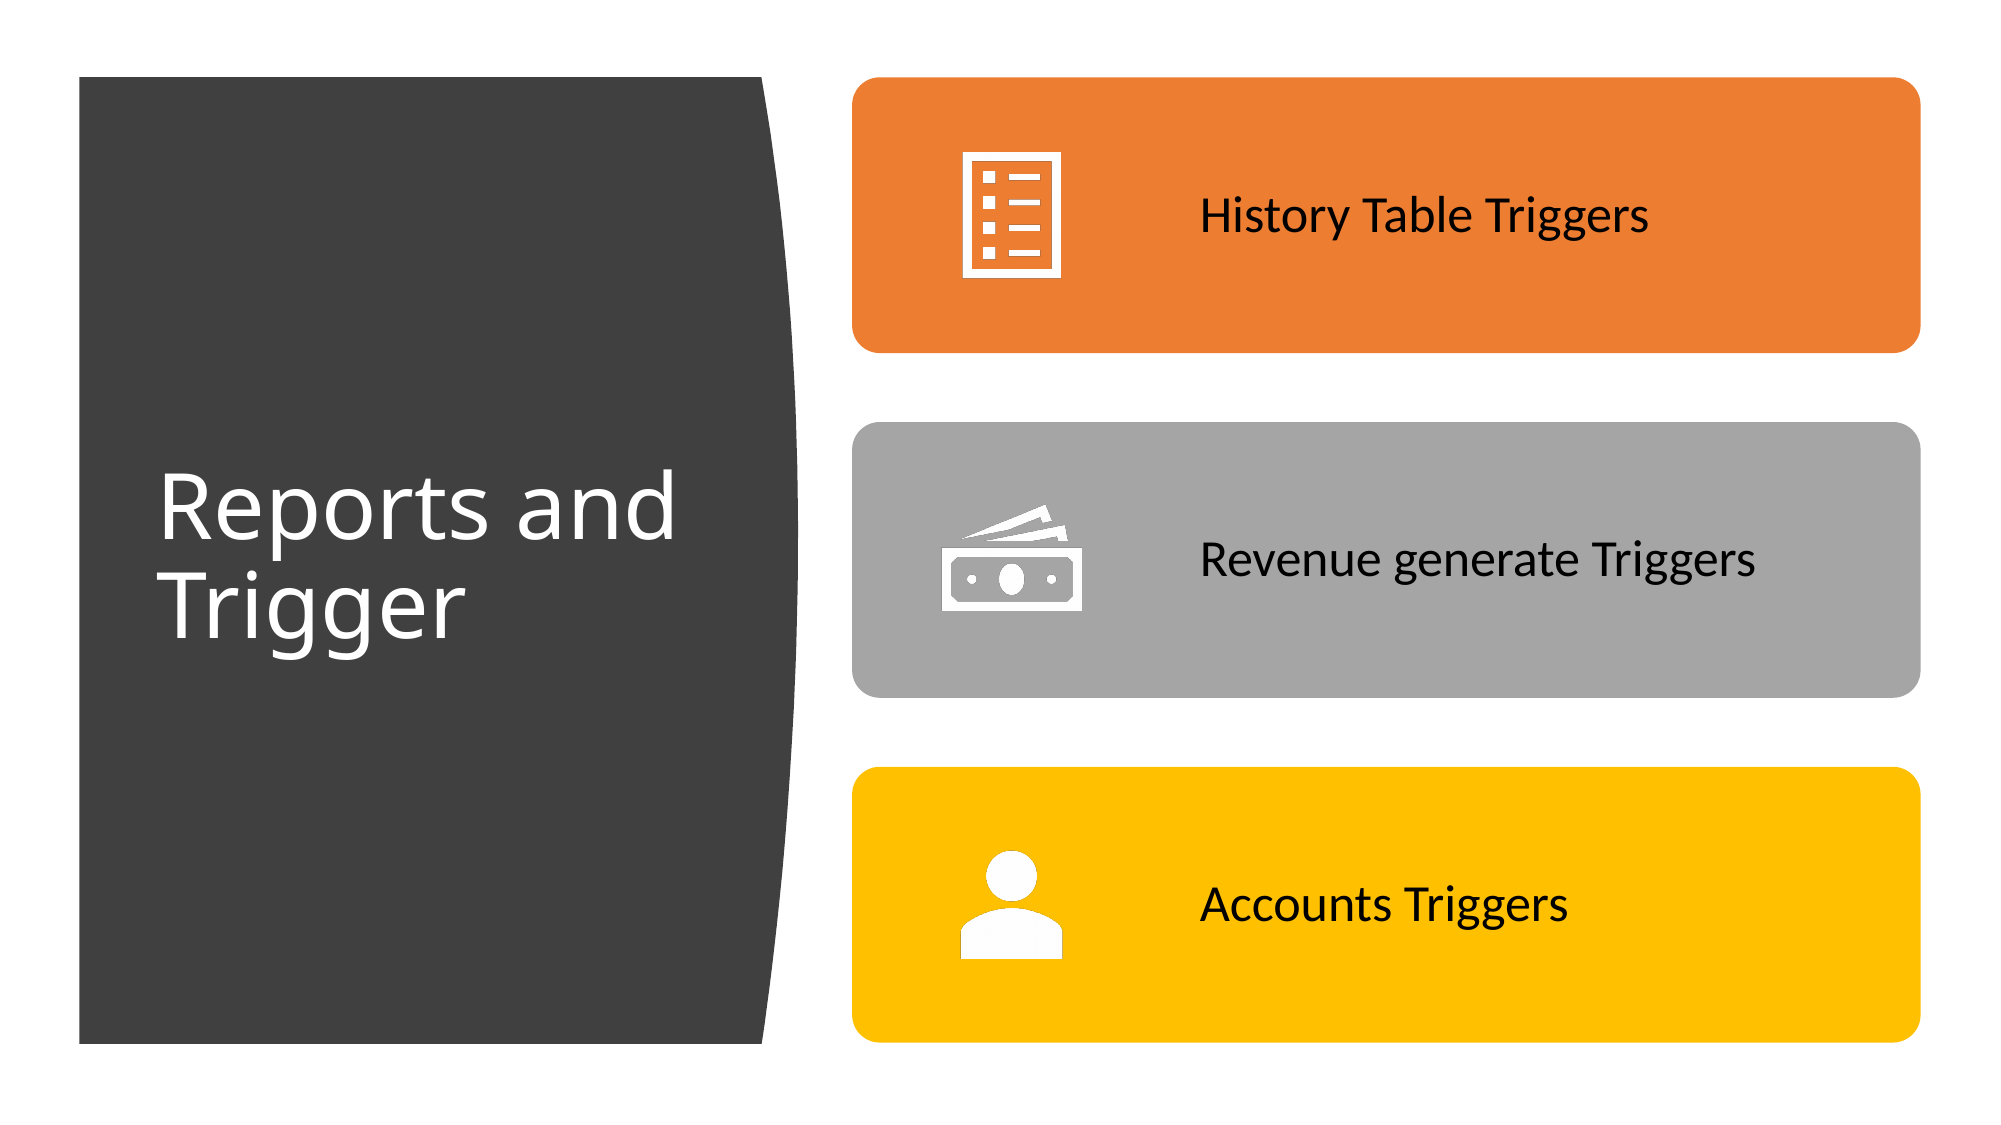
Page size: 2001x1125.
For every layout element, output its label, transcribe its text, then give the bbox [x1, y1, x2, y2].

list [852, 77, 1921, 1043]
text_box [78, 76, 800, 1045]
title Reports and Trigger [141, 166, 702, 953]
